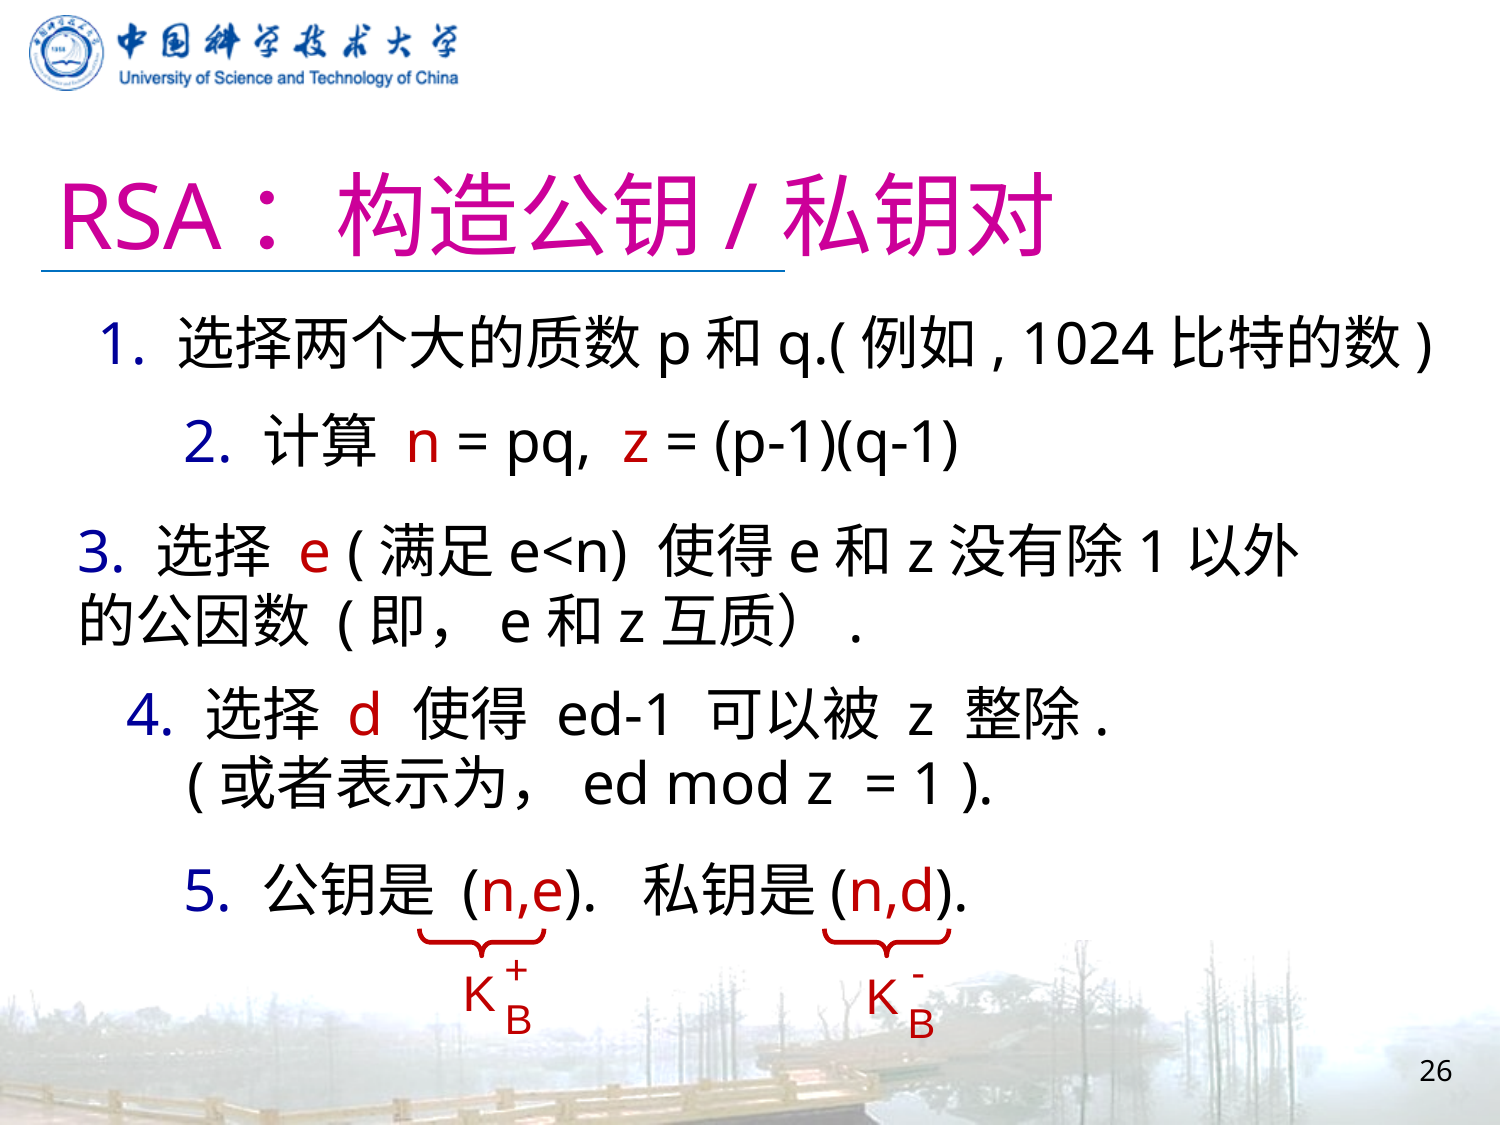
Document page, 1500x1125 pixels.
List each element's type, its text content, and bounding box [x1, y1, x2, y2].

text_box 2. 计算 n = pq, z = (p-1)(q-1) [169, 397, 975, 482]
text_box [849, 938, 951, 1056]
text_box 5. 公钥是 (n,e). 私钥是(n,d). [168, 845, 984, 931]
text_box [419, 931, 544, 943]
slide_number 26 [1154, 1023, 1468, 1100]
text_box 4. 选择 d 使得 ed-1 可以被 z 整除. (或者表示为，ed mod z = 1 ). [111, 669, 1126, 824]
text_box 3. 选择 e (满足e<n) 使得e和z没有除1以外 的公因数 (即，e和z互质）. [62, 506, 1317, 662]
text_box [824, 931, 949, 943]
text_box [447, 934, 549, 1052]
title RSA：构造公钥/私钥对 [40, 34, 1468, 276]
picture [29, 15, 461, 91]
text_box 有效吗？ [0, 940, 1500, 1125]
text_box 1. 选择两个大的质数p和q.(例如, 1024比特的数) [83, 298, 1449, 384]
